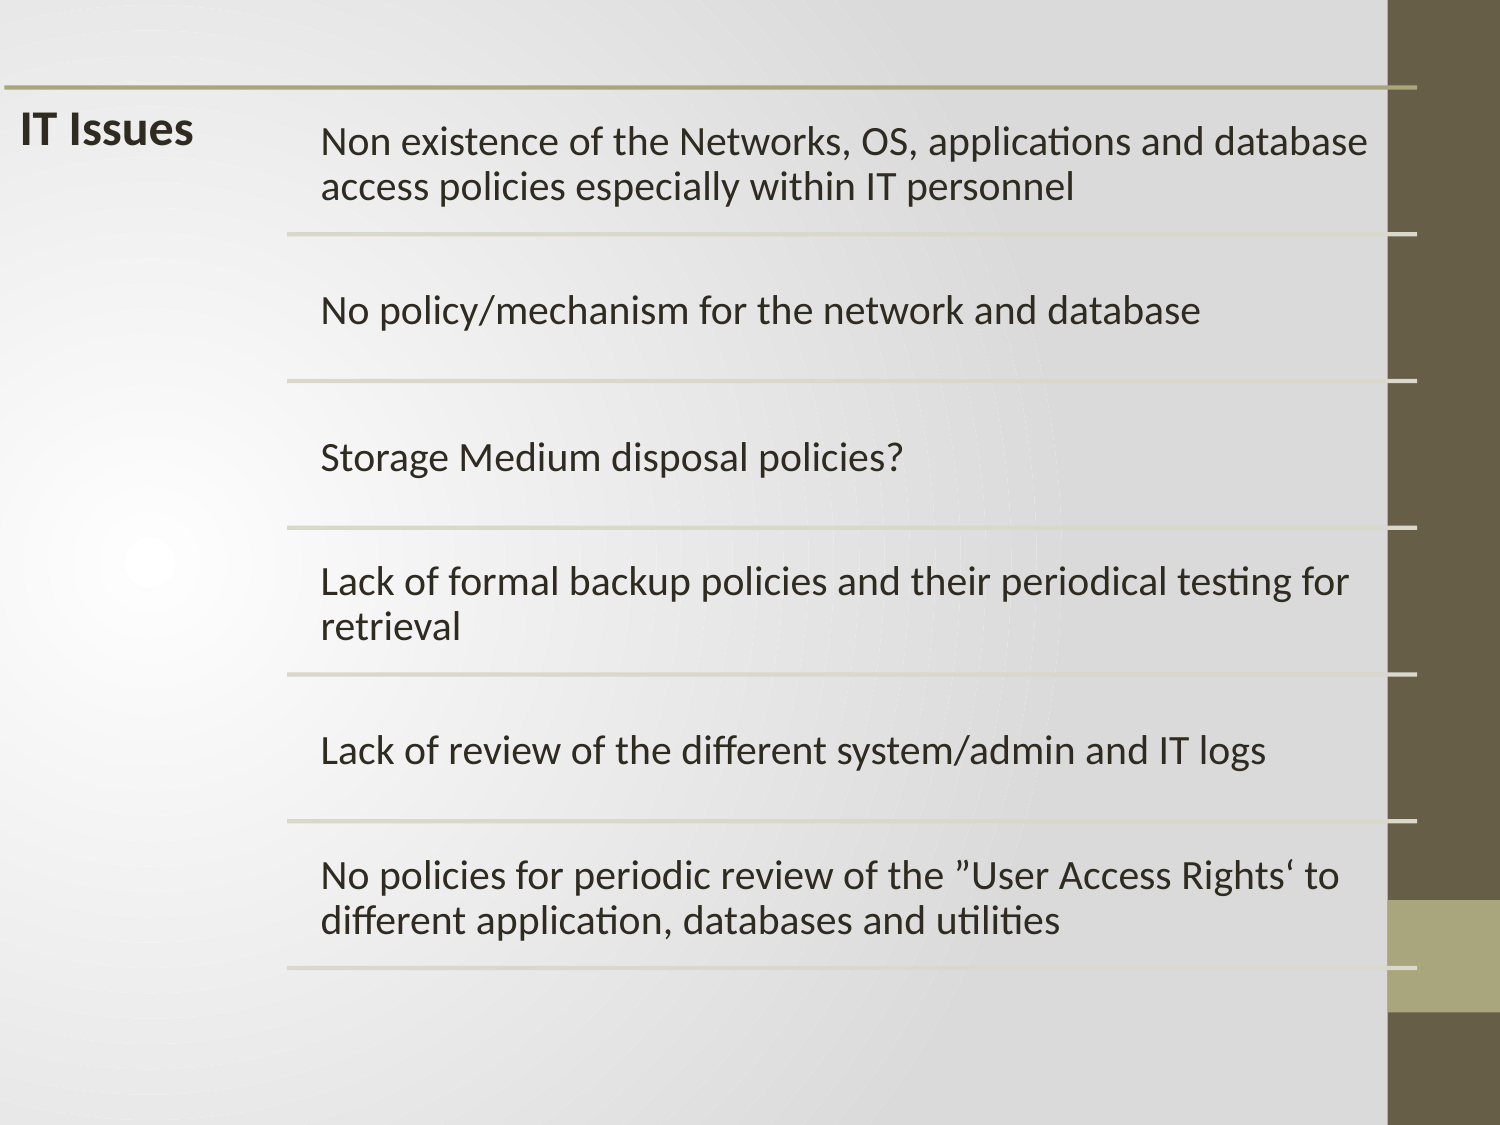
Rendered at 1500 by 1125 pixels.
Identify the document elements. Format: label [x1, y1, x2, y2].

text_box [3, 86, 1418, 976]
